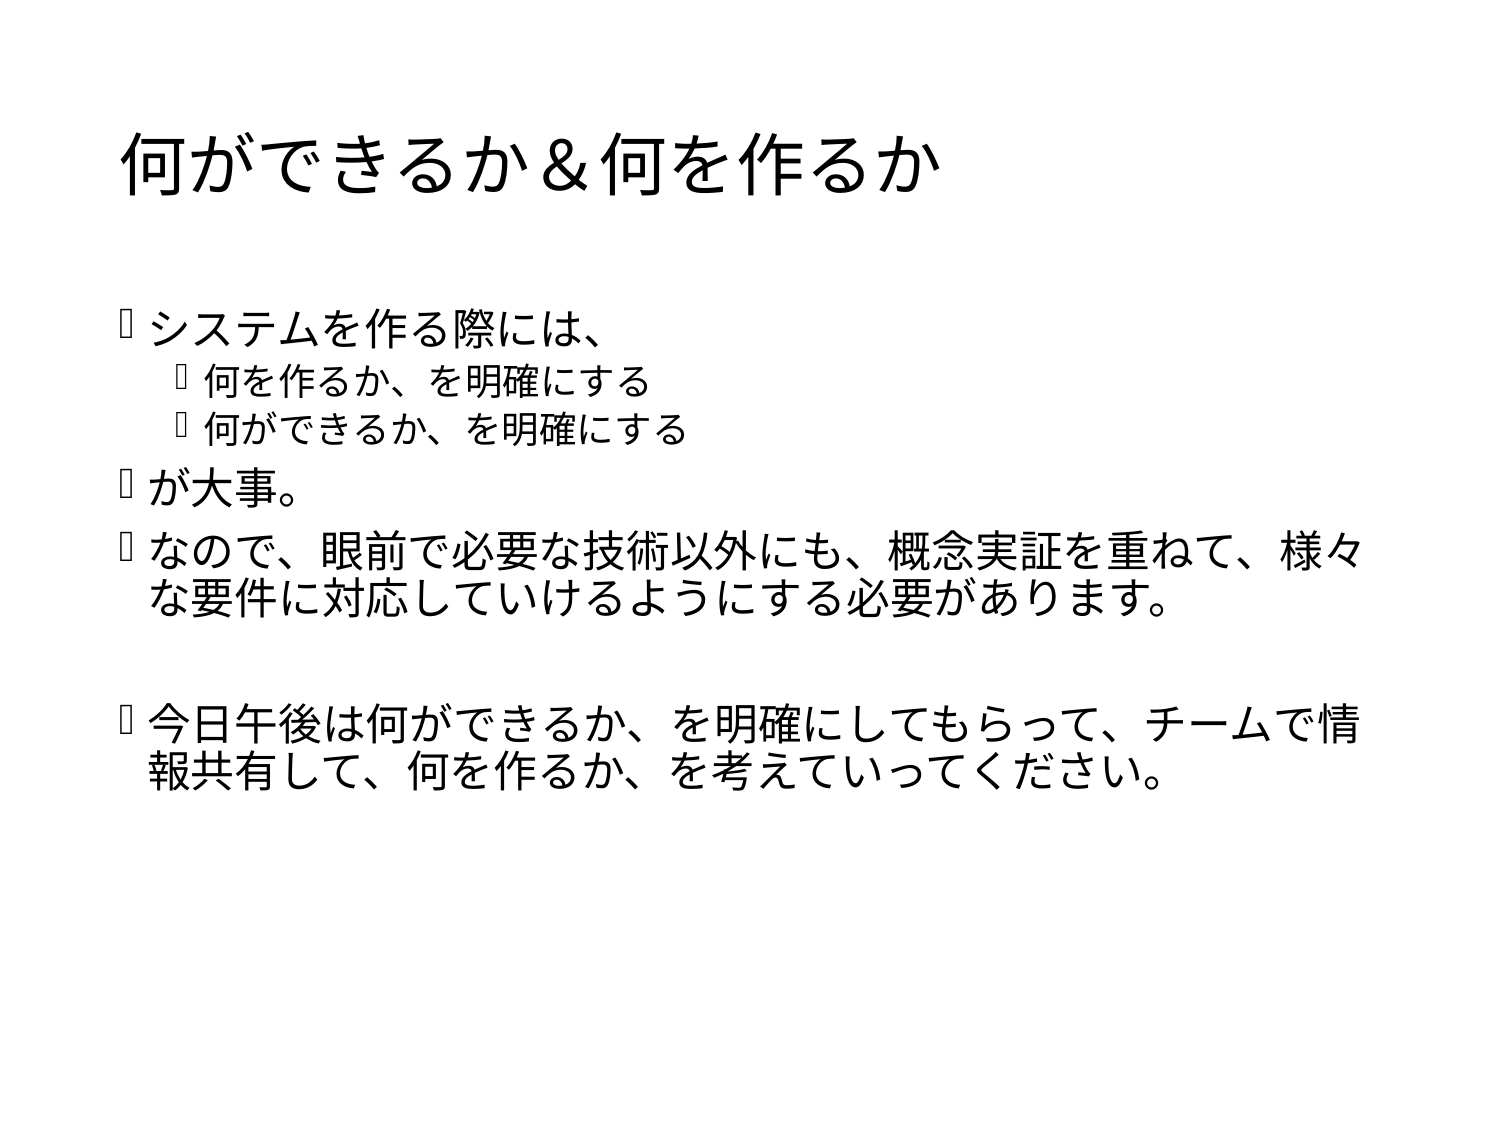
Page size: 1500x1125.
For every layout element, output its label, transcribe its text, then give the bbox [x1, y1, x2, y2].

title 何ができるか＆何を作るか [103, 60, 1398, 278]
list システムを作る際には、 何を作るか、を明確にする 何ができるか、を明確にする が大事。 なので、眼前で必要な技術以外にも、概念実証を重ねて、様々な要件に対応していけるようにする必要があります。 今日午後は何ができるか、を明確にしてもらって、チームで情報共有して、何を作るか、を考えていってください。 [103, 299, 1398, 1014]
